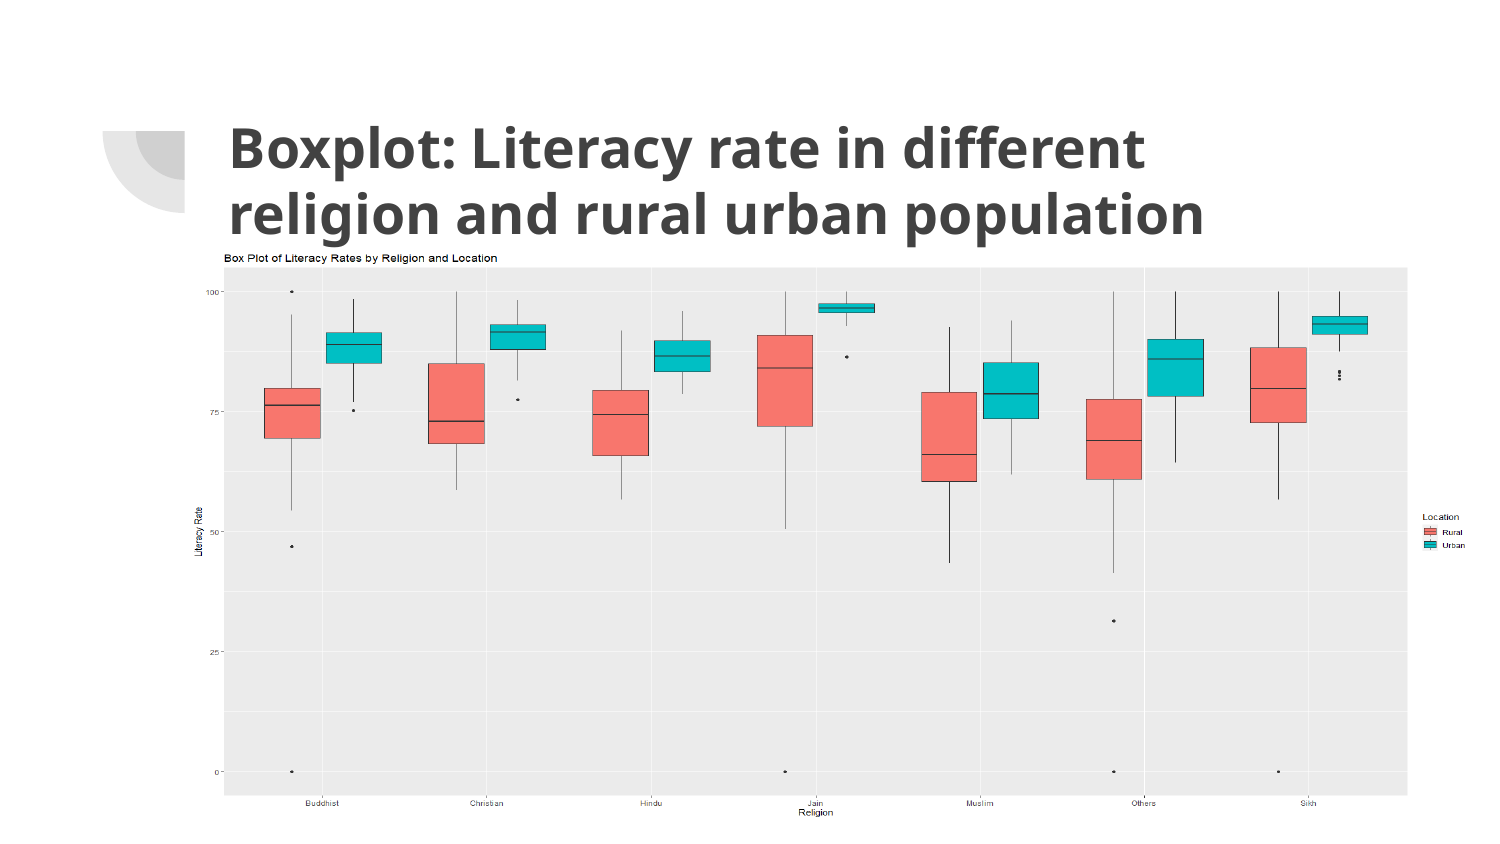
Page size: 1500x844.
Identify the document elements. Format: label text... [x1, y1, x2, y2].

title Boxplot: Literacy rate in different religion and rural urban population [213, 98, 1368, 247]
picture [187, 249, 1475, 821]
